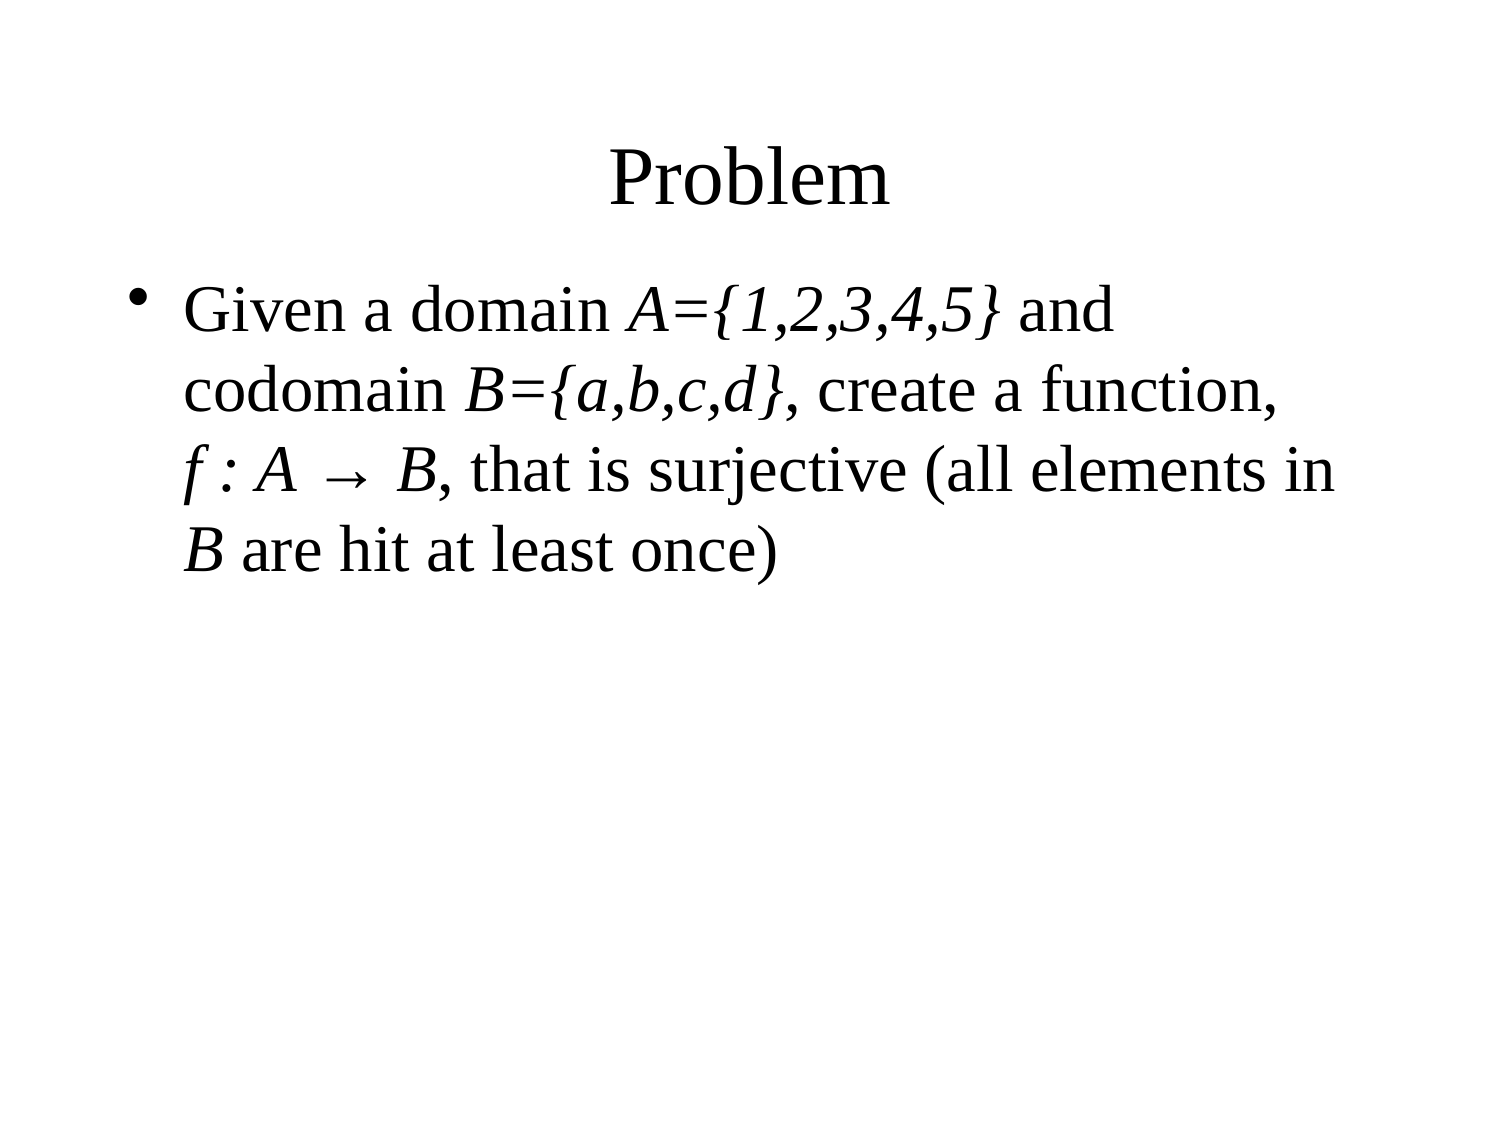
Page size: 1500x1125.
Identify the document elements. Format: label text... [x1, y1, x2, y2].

title Problem [112, 99, 1388, 243]
list Given a domain A={1,2,3,4,5} and codomain B={a,b,c,d}, create a function, f : A → B, that is surjective (all elements in B are hit at least once) [112, 257, 1388, 1000]
